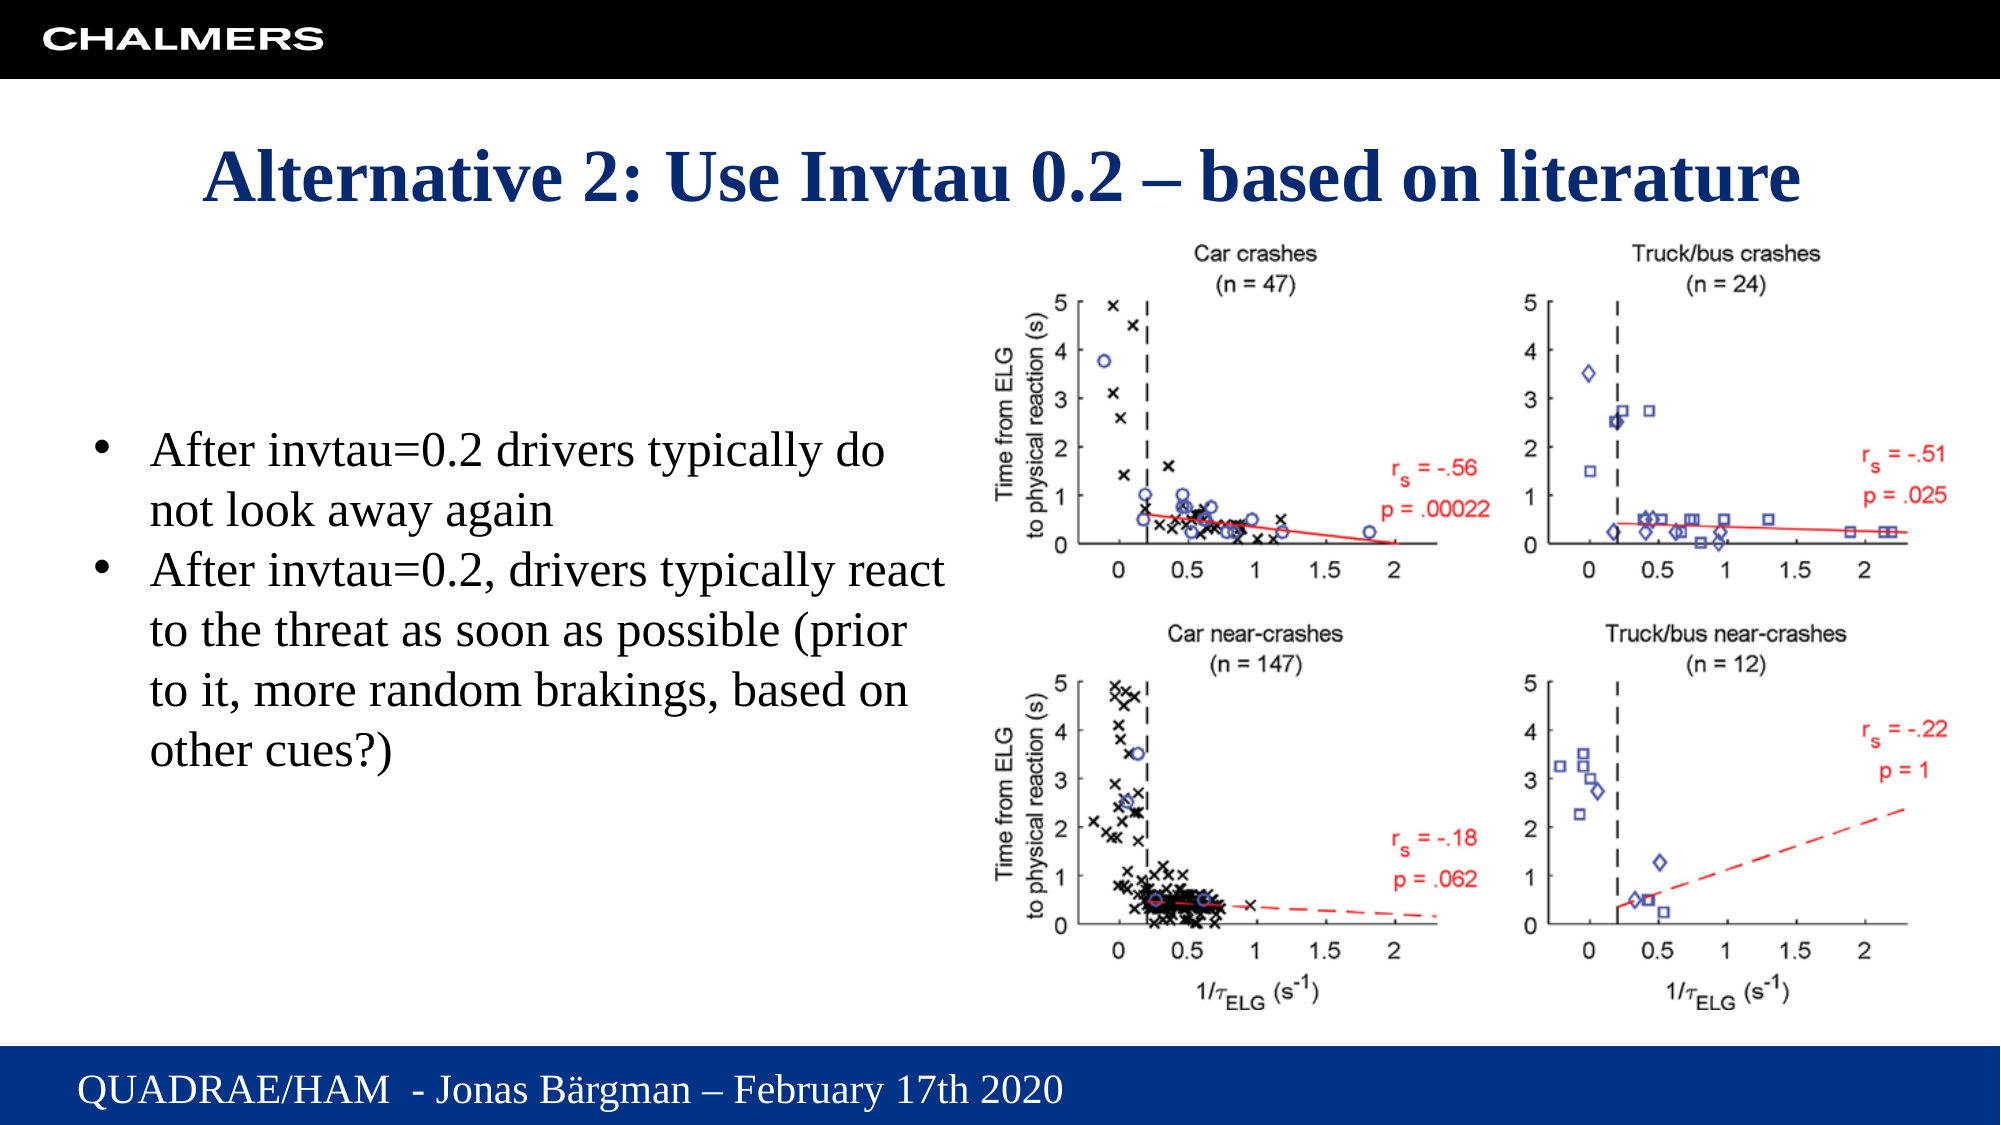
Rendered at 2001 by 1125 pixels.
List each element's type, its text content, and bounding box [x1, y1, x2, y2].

picture [994, 243, 1948, 1011]
text_box After invtau=0.2 drivers typically do not look away again After invtau=0.2, drivers typically react to the threat as soon as possible (prior to it, more random brakings, based on other cues?) [78, 408, 965, 784]
title Alternative 2: Use Invtau 0.2 – based on literature [125, 78, 1898, 266]
picture [3, 6, 363, 72]
